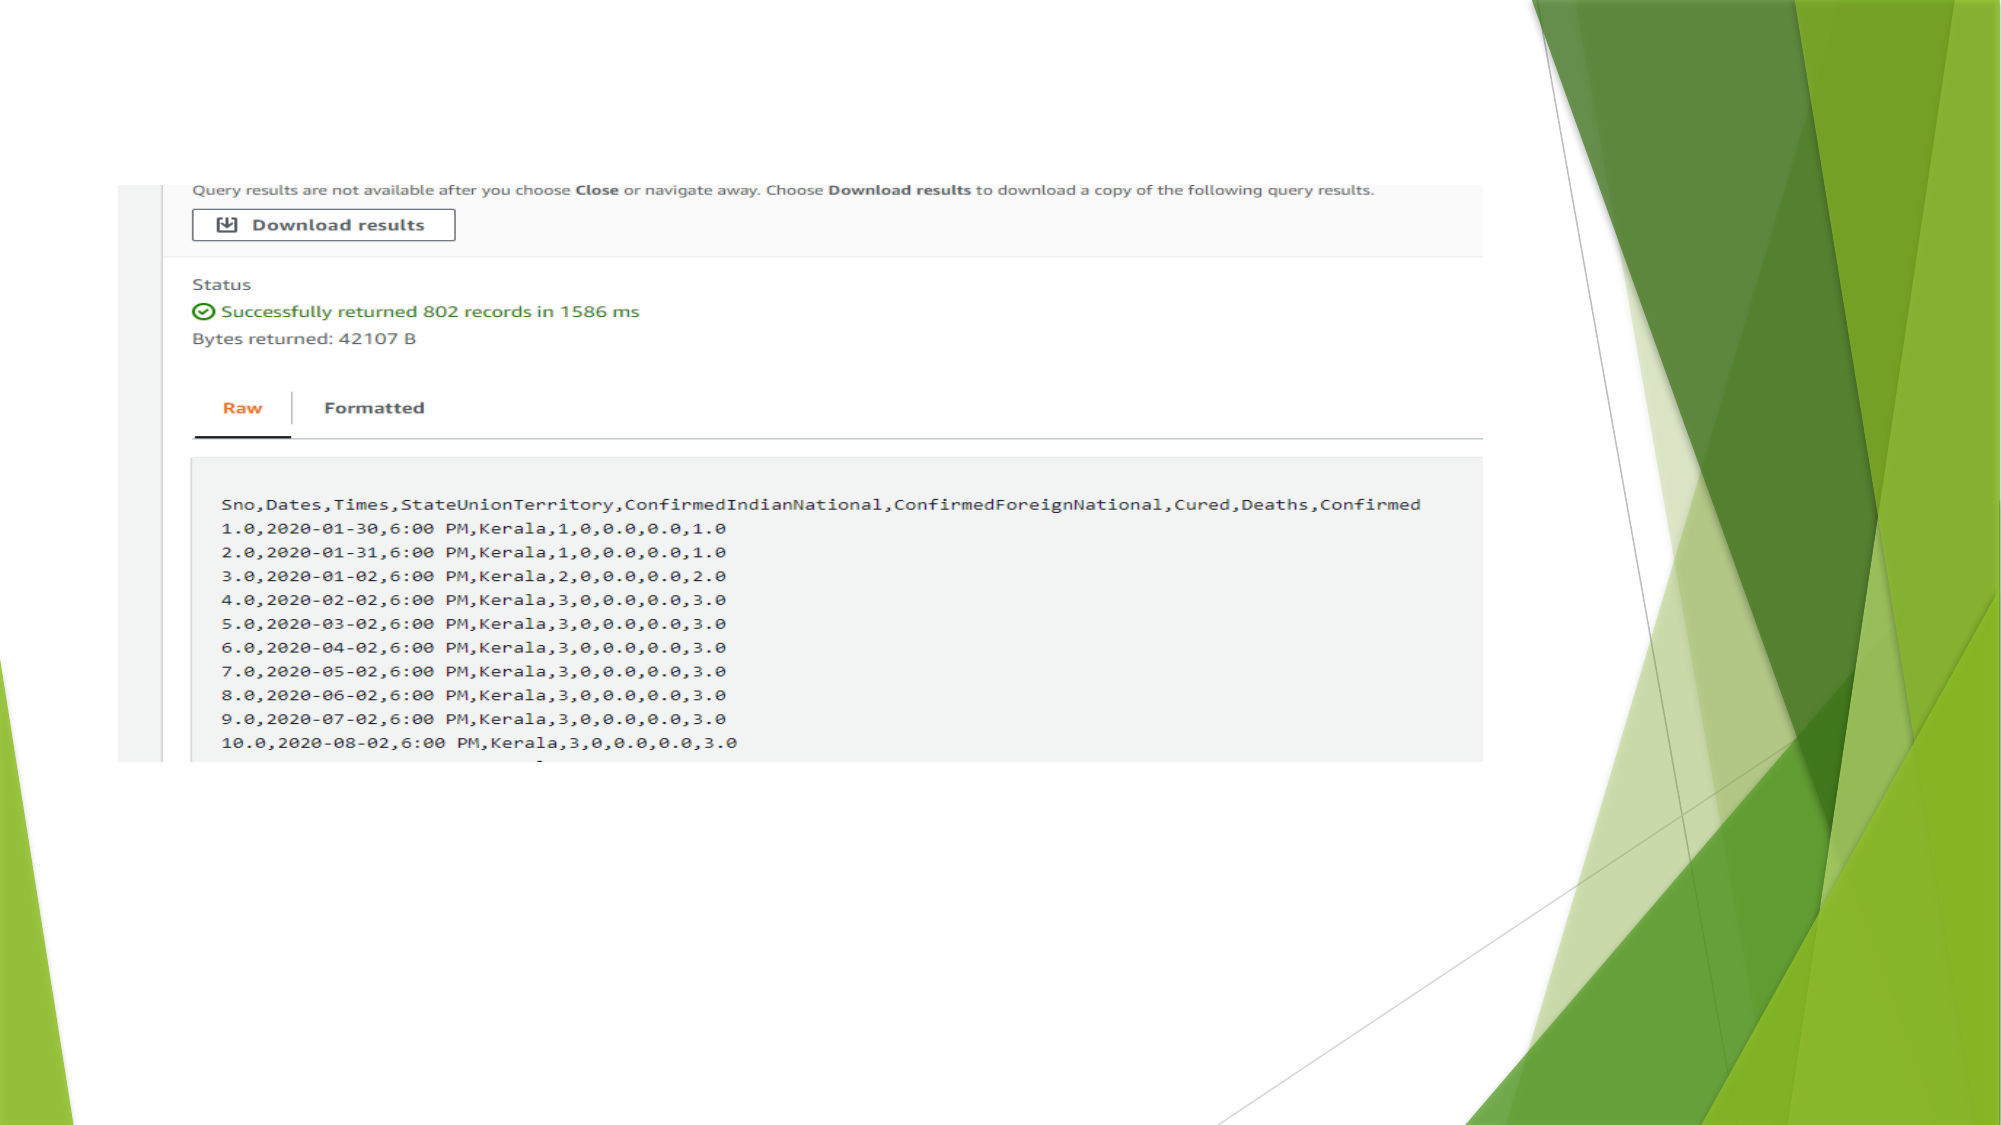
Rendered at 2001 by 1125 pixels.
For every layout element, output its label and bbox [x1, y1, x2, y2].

picture [118, 184, 1484, 762]
